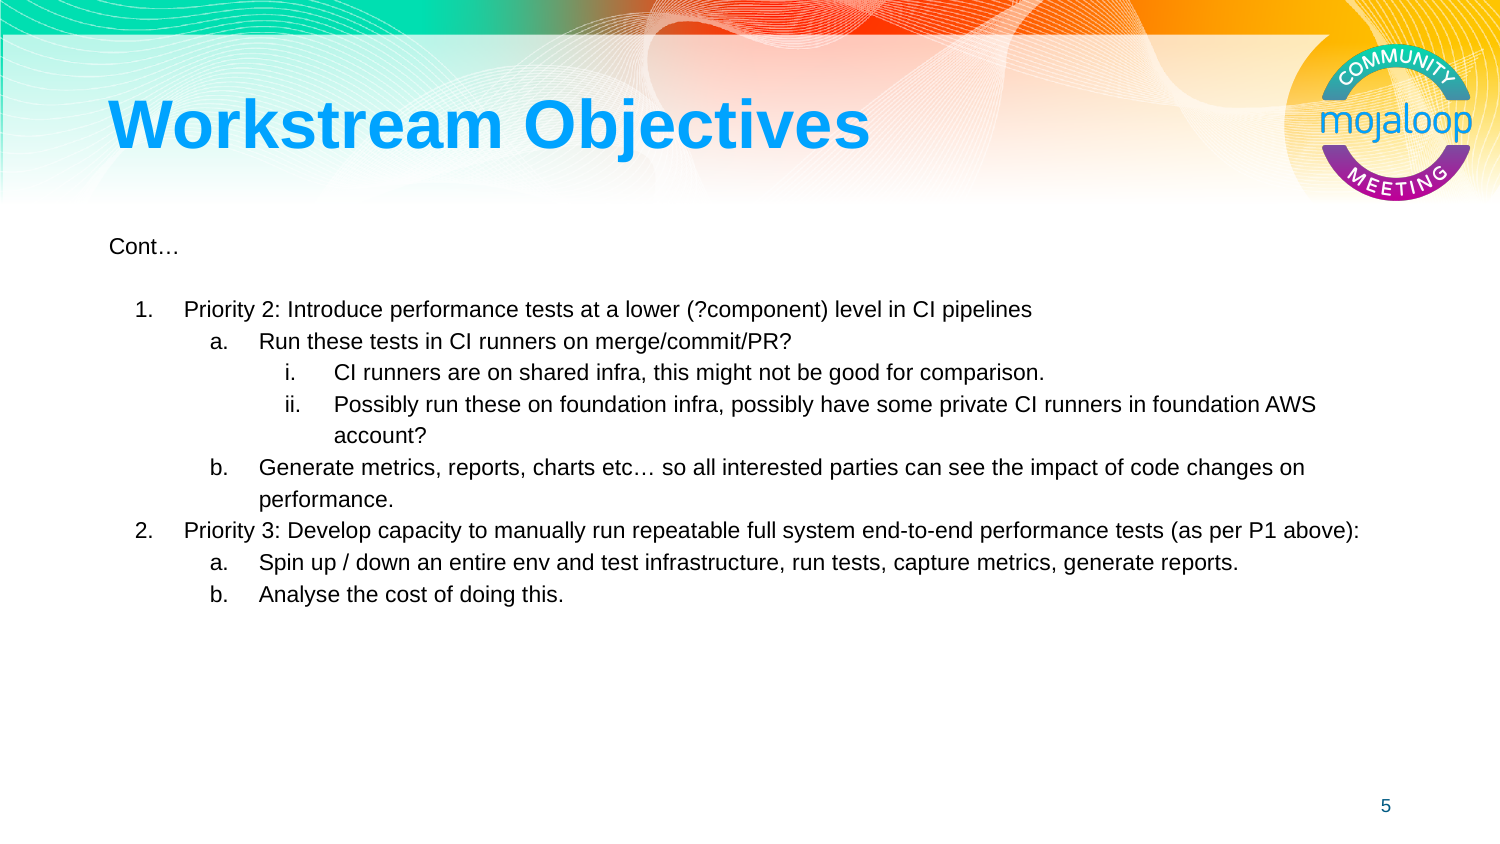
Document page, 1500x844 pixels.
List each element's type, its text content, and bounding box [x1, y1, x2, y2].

picture [0, 0, 1500, 844]
title Workstream Objectives [103, 44, 1264, 208]
list Cont… Priority 2: Introduce performance tests at a lower (?component) level in CI pipelines Run these tests in CI runners on merge/commit/PR? CI runners are on shared infra, this might not be good for comparison. Possibly run these on foundation infra, possibly have some private CI runners in foundation AWS account? Generate metrics, reports, charts etc… so all interested parties can see the impact of code changes on performance. Priority 3: Develop capacity to manually run repeatable full system end-to-end performance tests (as per P1 above): Spin up / down an entire env and test infrastructure, run tests, capture metrics, generate reports. Analyse the cost of doing this. [103, 224, 1397, 760]
slide_number ‹#› [1059, 782, 1397, 827]
